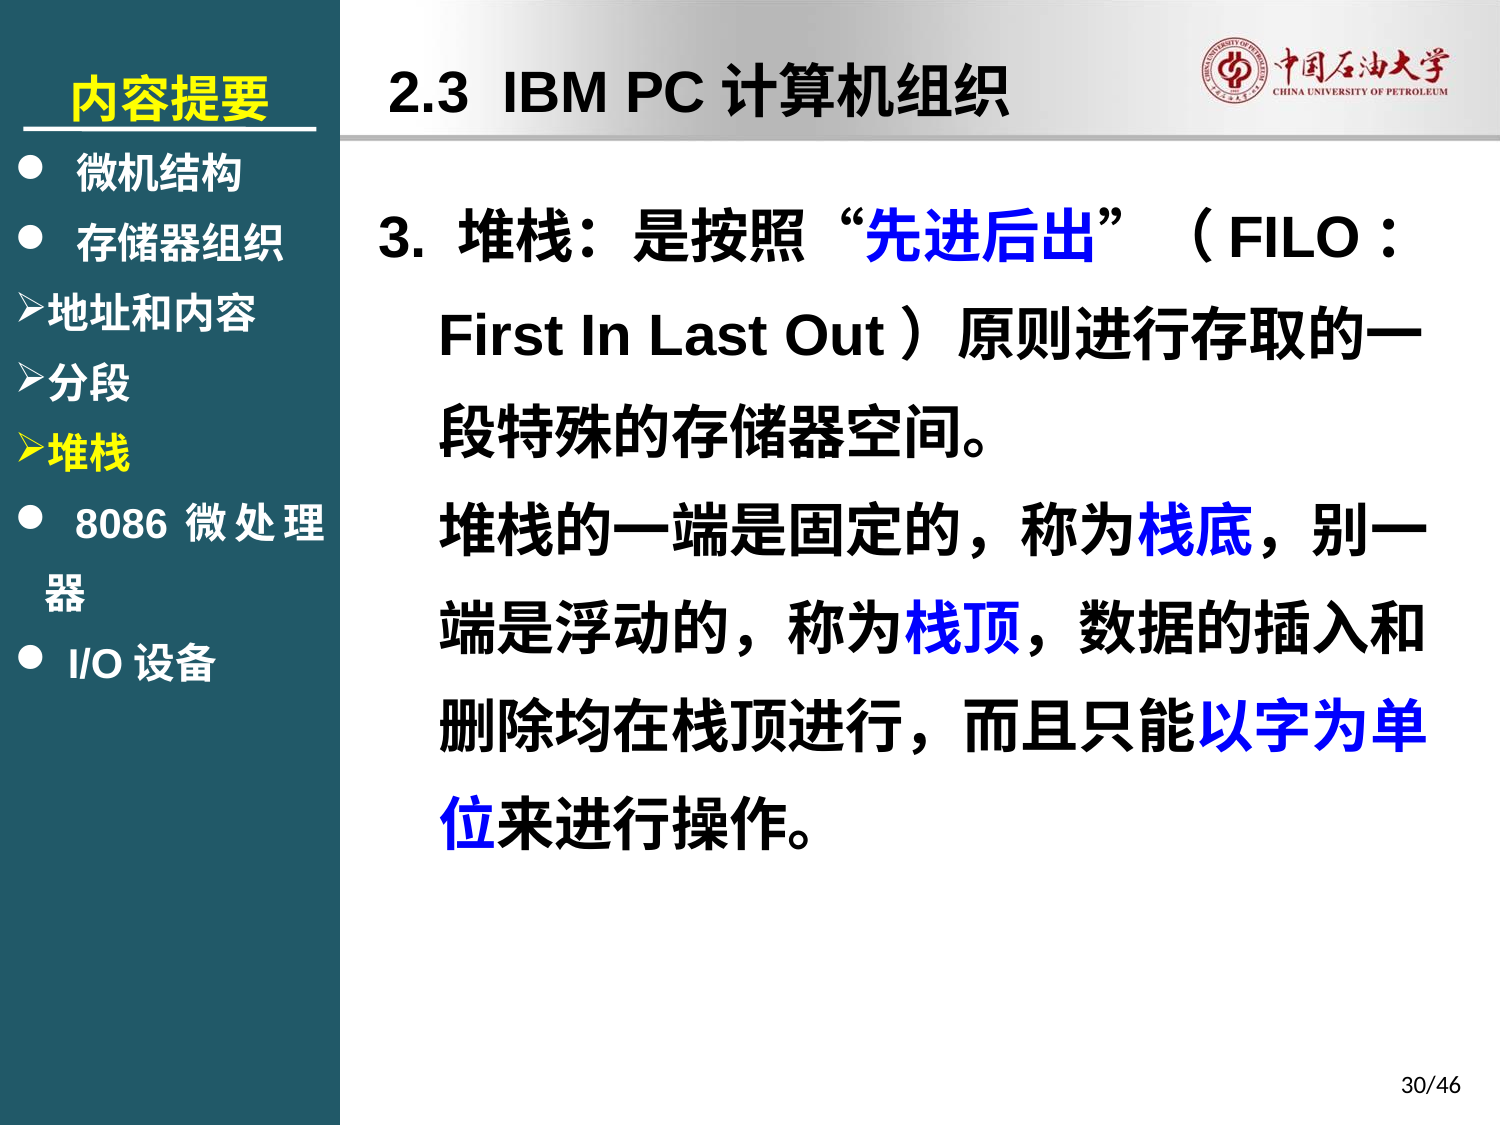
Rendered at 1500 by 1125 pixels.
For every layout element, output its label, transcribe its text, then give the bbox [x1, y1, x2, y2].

slide_number 30/46 [1349, 1053, 1477, 1114]
text_box 内容提要 微机结构 存储器组织 地址和内容 分段 堆栈 8086微处理器 I/O设备 [0, 0, 342, 1125]
text_box 2.3 IBM PC计算机组织 [373, 46, 1040, 132]
list 3. 堆栈：是按照“先进后出”（FILO：First In Last Out）原则进行存取的一段特殊的存储器空间。 堆栈的一端是固定的，称为栈底，别一端是浮动的，称为栈顶，数据的插入和删除均在栈顶进行，而且只能以字为单位来进行操作。 [363, 163, 1466, 1055]
picture [342, 0, 1500, 1125]
